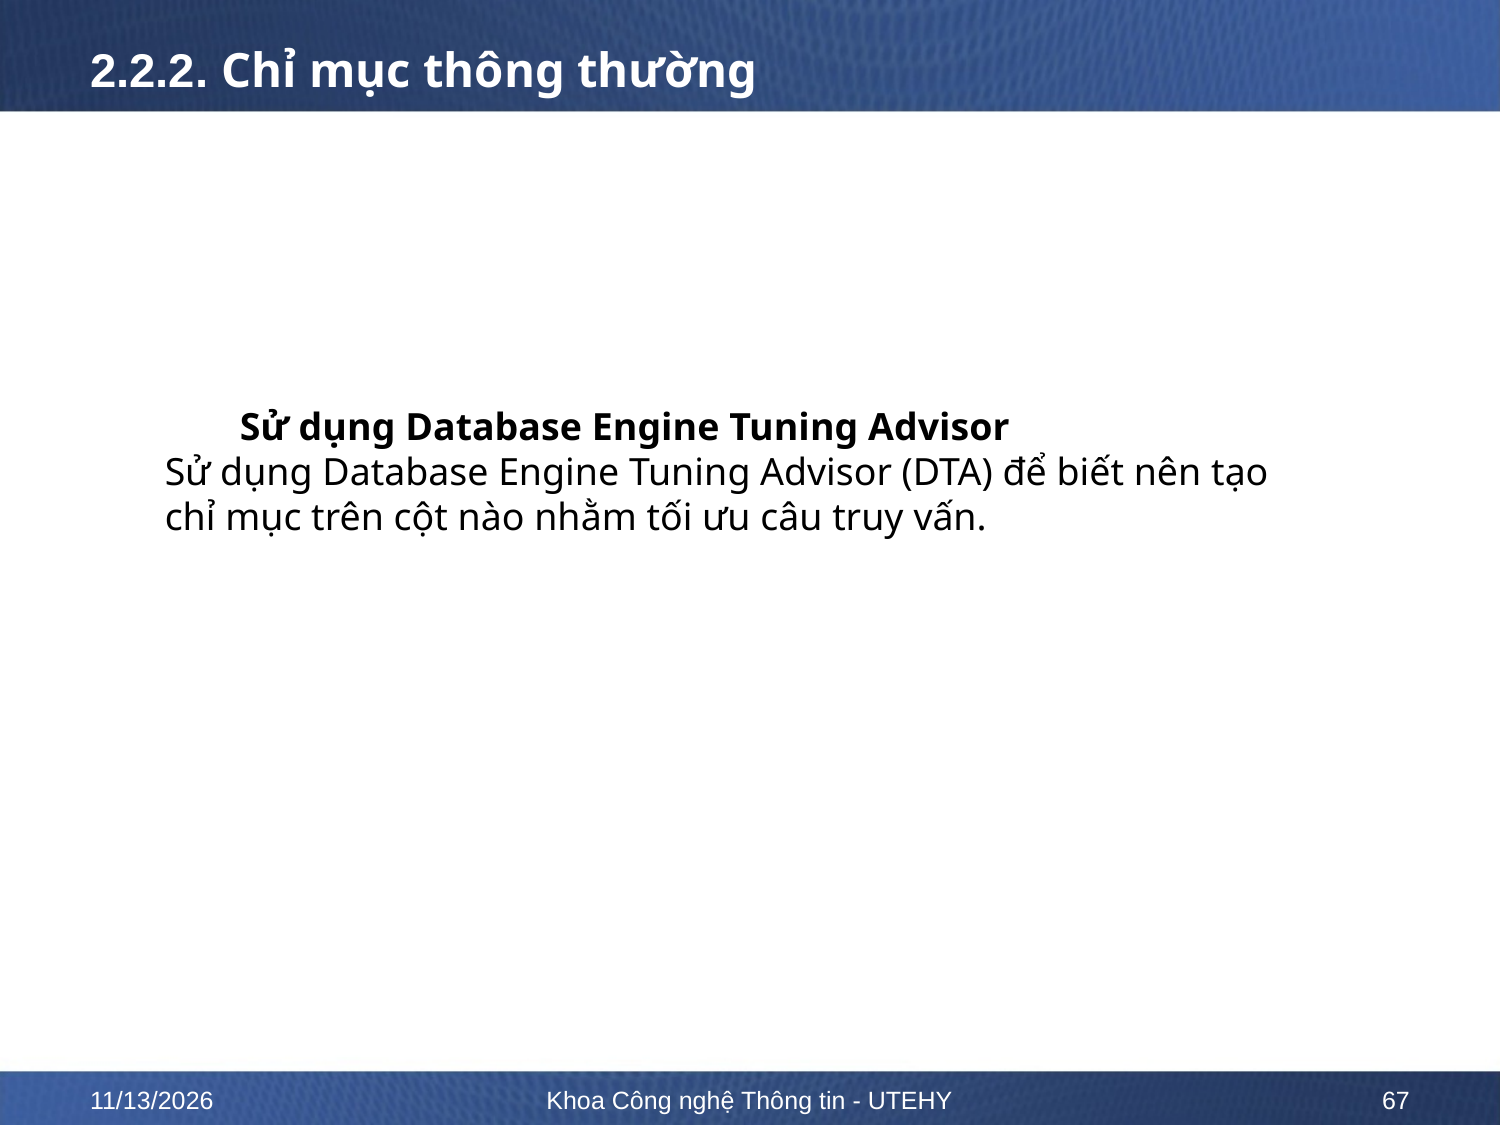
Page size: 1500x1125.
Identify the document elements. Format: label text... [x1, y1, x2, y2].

picture [0, 0, 1500, 1125]
title 2.2.2. Chỉ mục thông thường [75, 4, 1425, 105]
footer Khoa Công nghệ Thông tin - UTEHY [512, 1069, 988, 1125]
slide_number 67 [1074, 1069, 1425, 1125]
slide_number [75, 1069, 425, 1125]
text_box Sử dụng Database Engine Tuning Advisor Sử dụng Database Engine Tuning Advisor (DTA) để biết nên tạo chỉ mục trên cột nào nhằm tối ưu câu truy vấn. [149, 395, 1288, 636]
